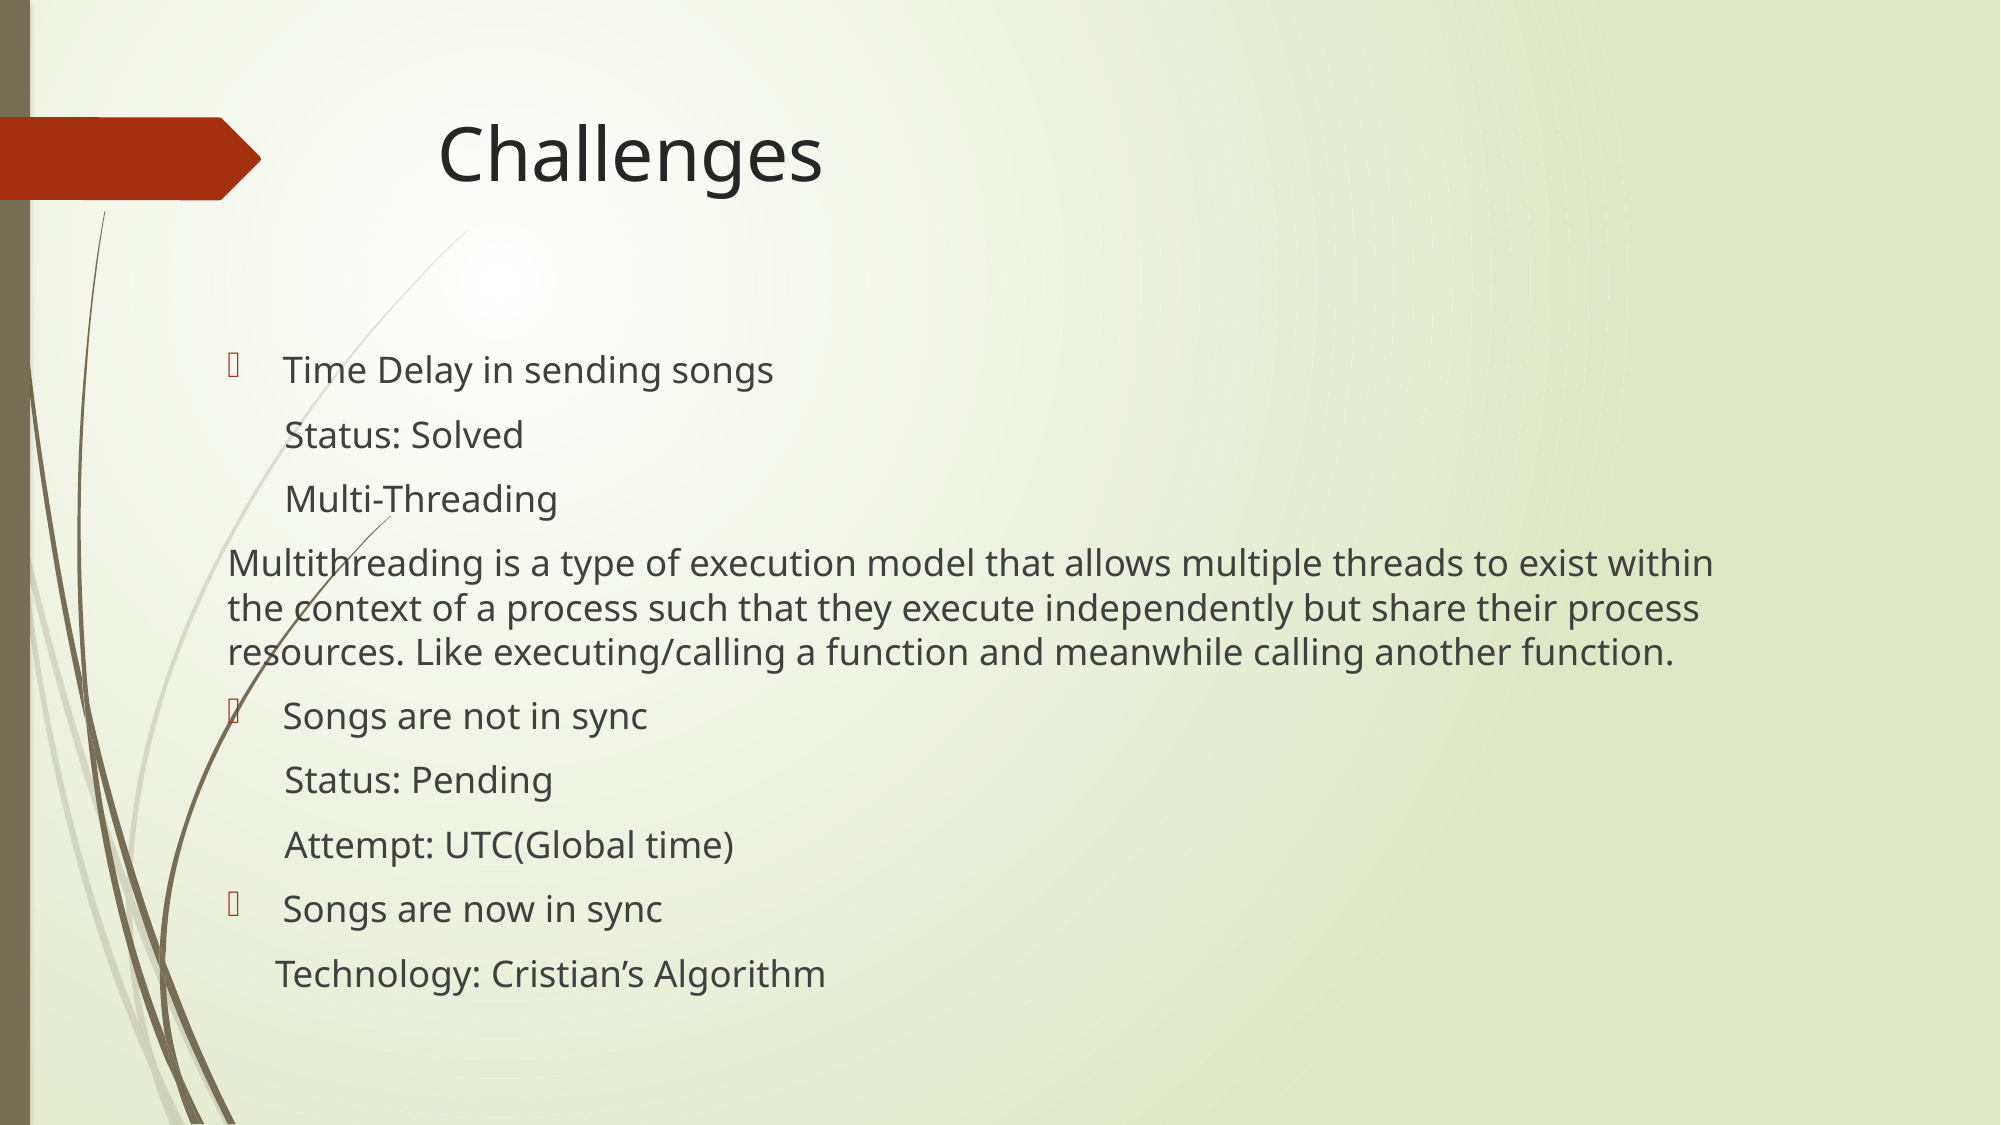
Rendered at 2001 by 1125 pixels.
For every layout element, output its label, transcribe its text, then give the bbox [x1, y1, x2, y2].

list Time Delay in sending songs Status: Solved Multi-Threading Multithreading is a type of execution model that allows multiple threads to exist within the context of a process such that they execute independently but share their process resources. Like executing/calling a function and meanwhile calling another function. Songs are not in sync Status: Pending Attempt: UTC(Global time) Songs are now in sync Technology: Cristian’s Algorithm [212, 339, 1788, 1008]
title Challenges [422, 98, 1788, 339]
